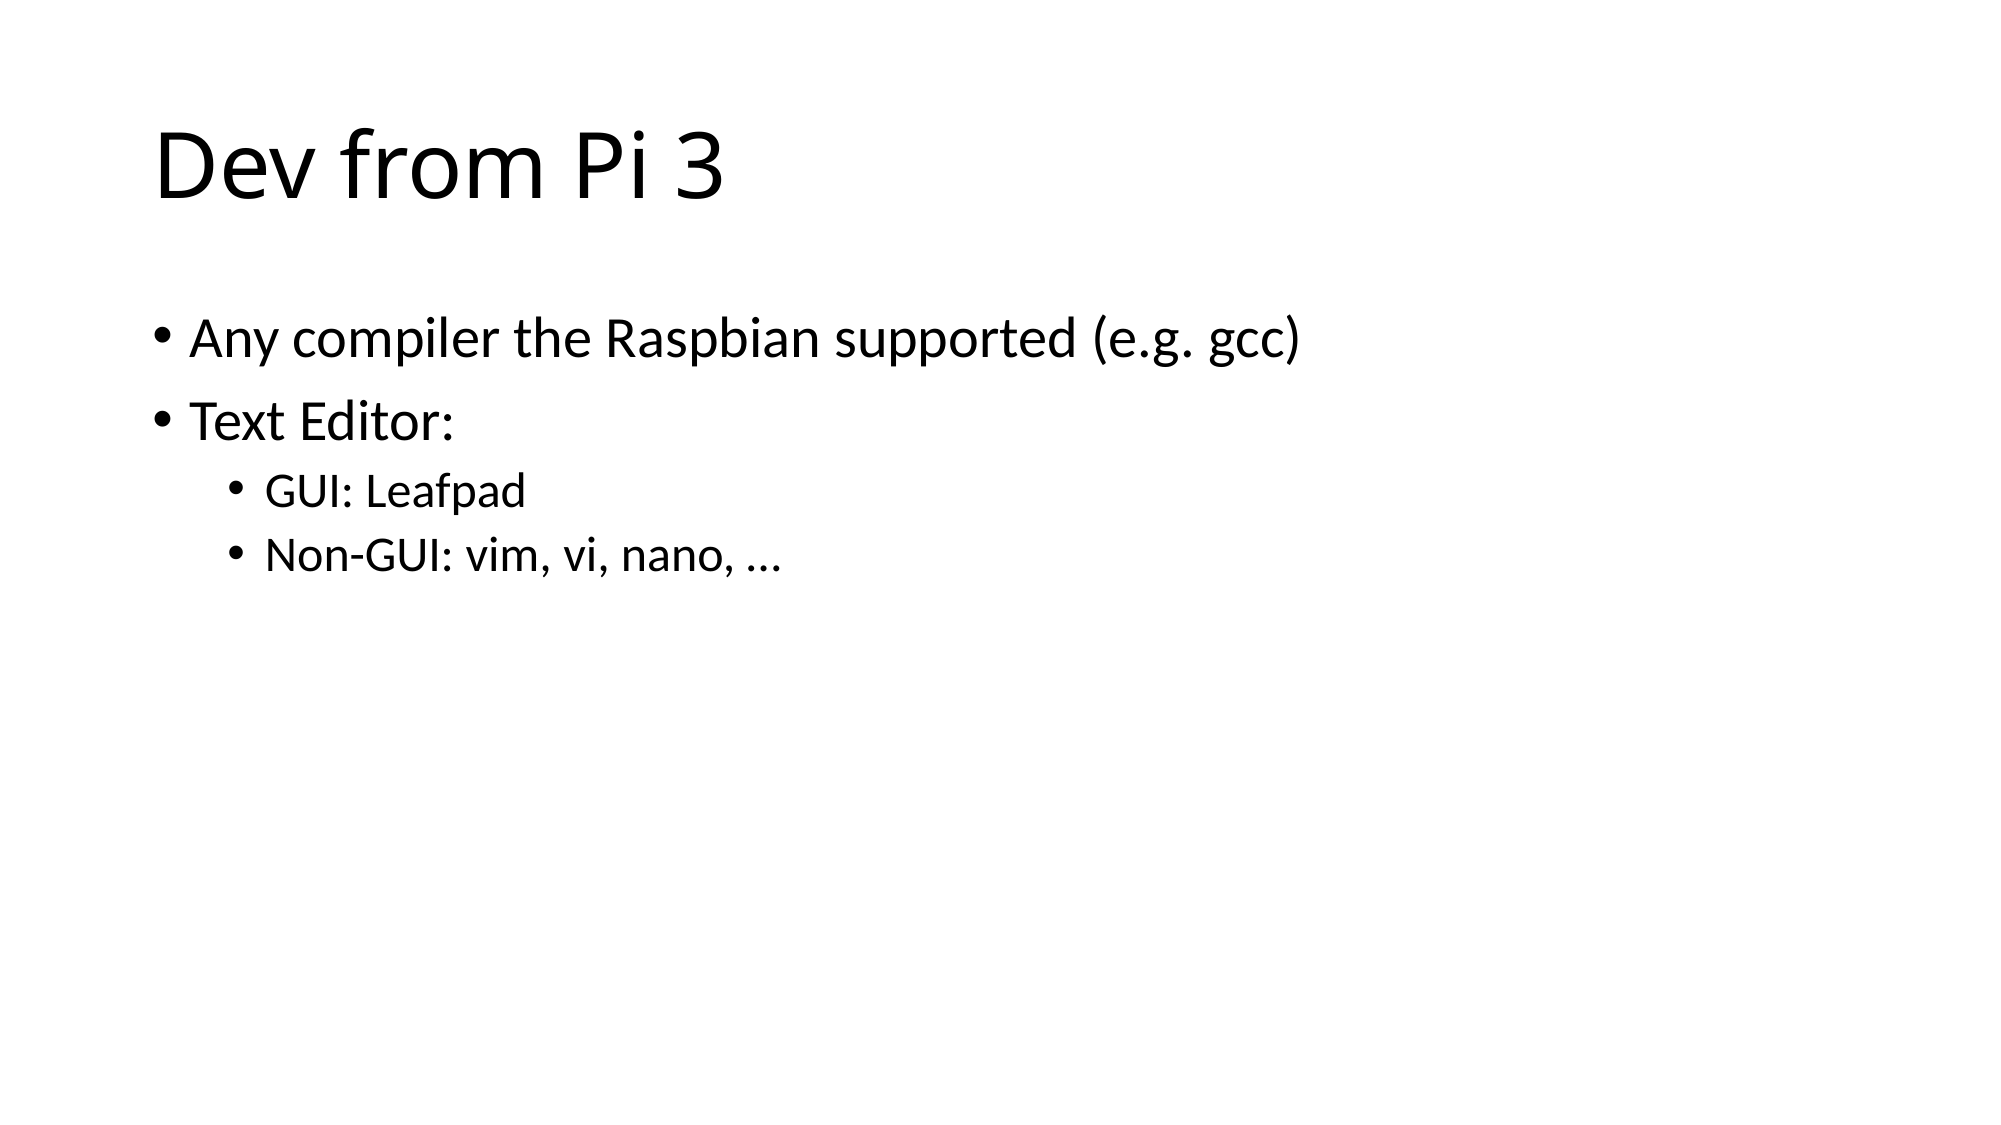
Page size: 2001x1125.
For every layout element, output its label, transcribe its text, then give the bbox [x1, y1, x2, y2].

list Any compiler the Raspbian supported (e.g. gcc) Text Editor: GUI: Leafpad Non-GUI: vim, vi, nano, … [137, 299, 1863, 1014]
title Dev from Pi 3 [137, 59, 1863, 278]
